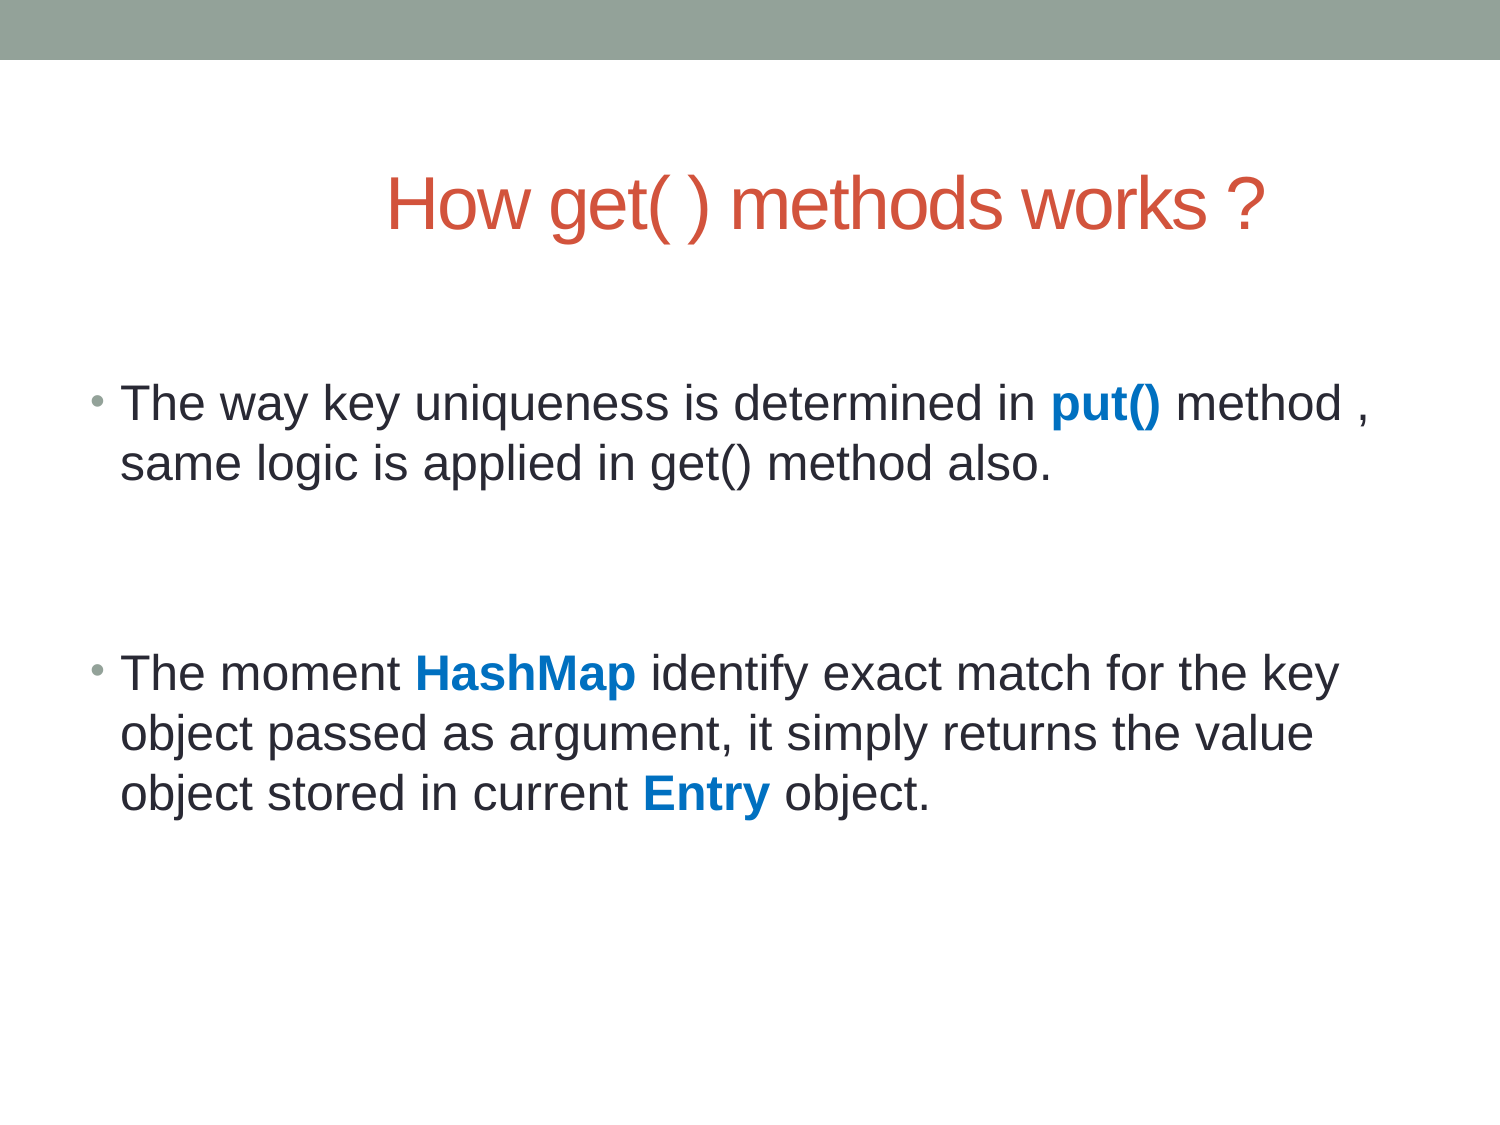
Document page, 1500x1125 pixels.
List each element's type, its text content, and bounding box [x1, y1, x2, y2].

list The way key uniqueness is determined in put() method , same logic is applied in get() method also. The moment HashMap identify exact match for the key object passed as argument, it simply returns the value object stored in current Entry object. [75, 292, 1425, 1063]
title How get( ) methods works ? [70, 93, 1421, 305]
